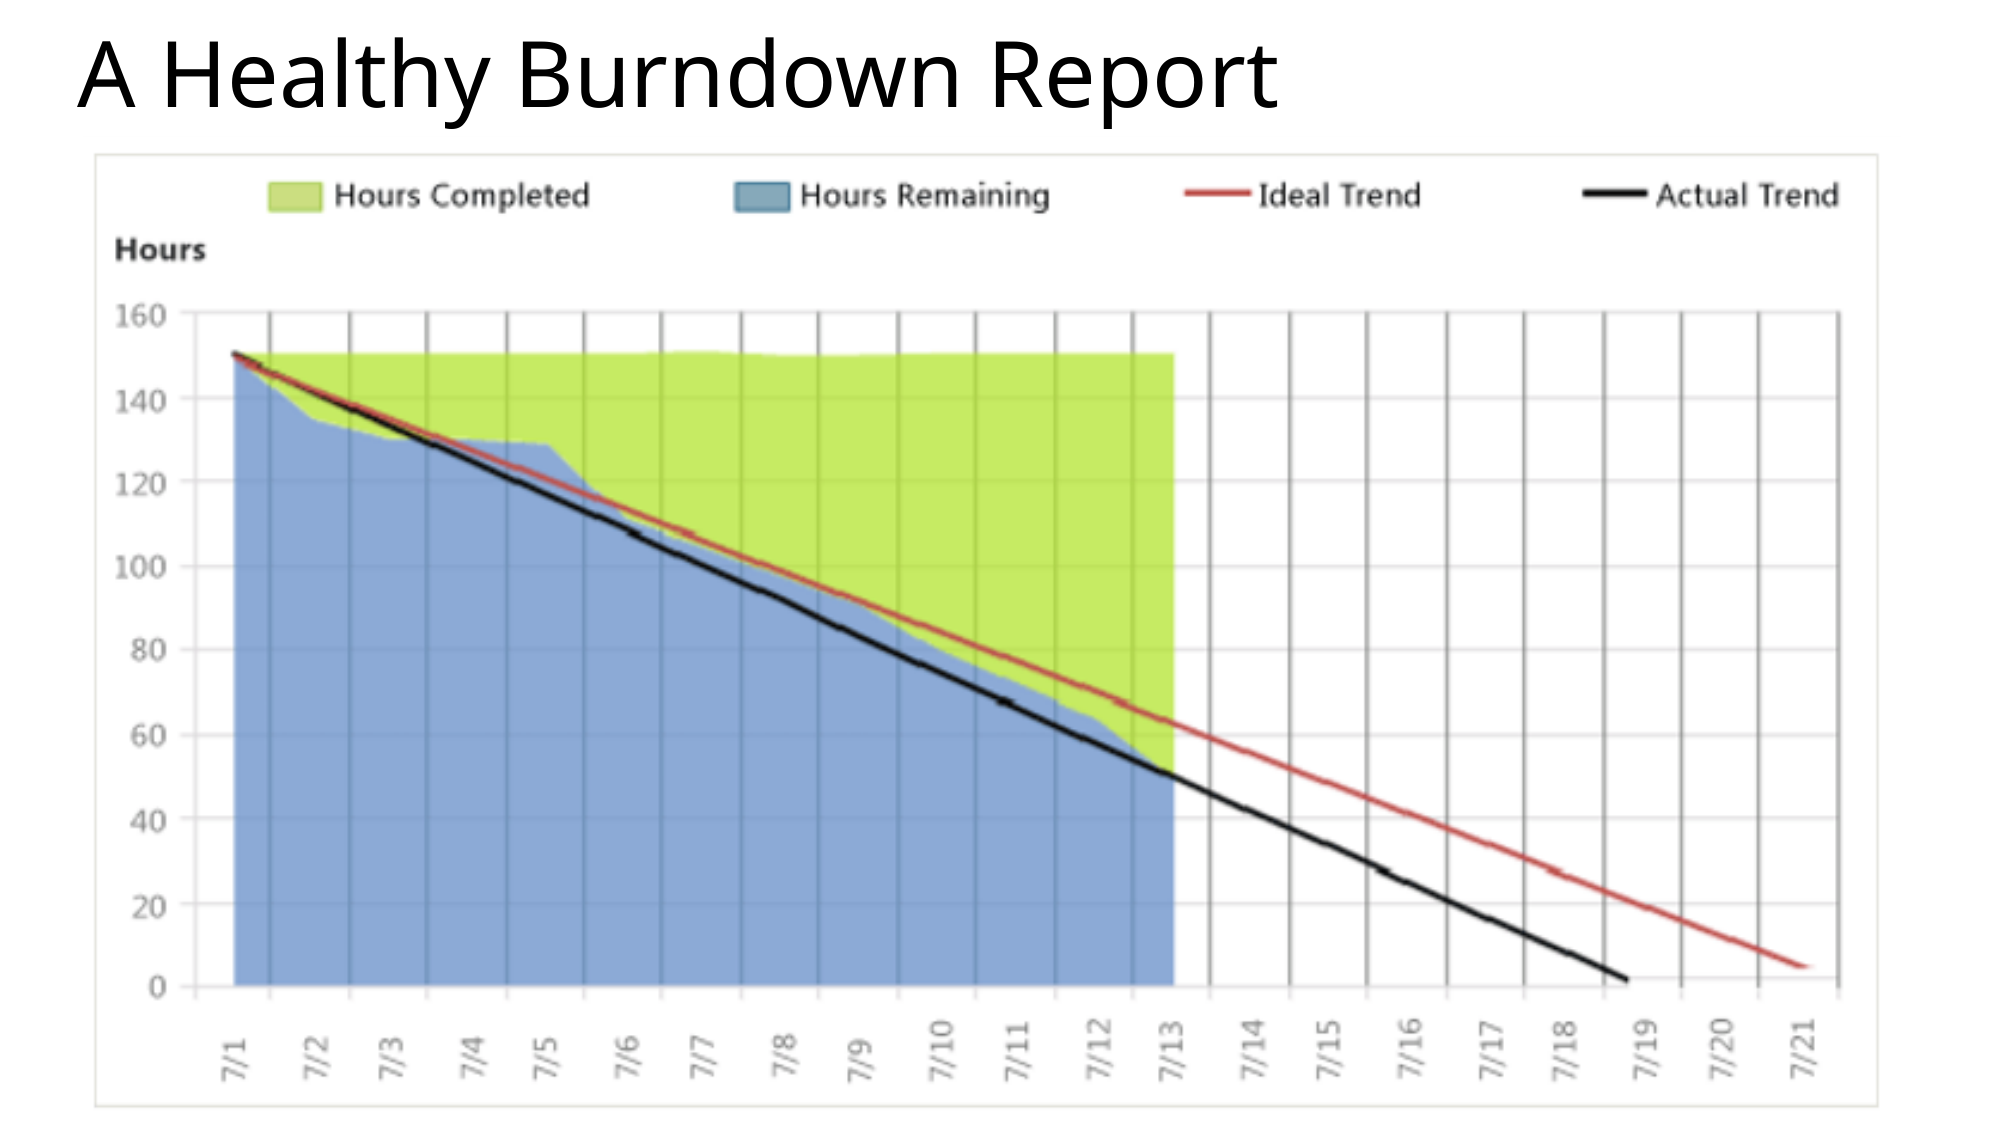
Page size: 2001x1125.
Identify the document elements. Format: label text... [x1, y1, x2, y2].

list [83, 134, 1901, 1125]
title A Healthy Burndown Report [62, 29, 1953, 205]
